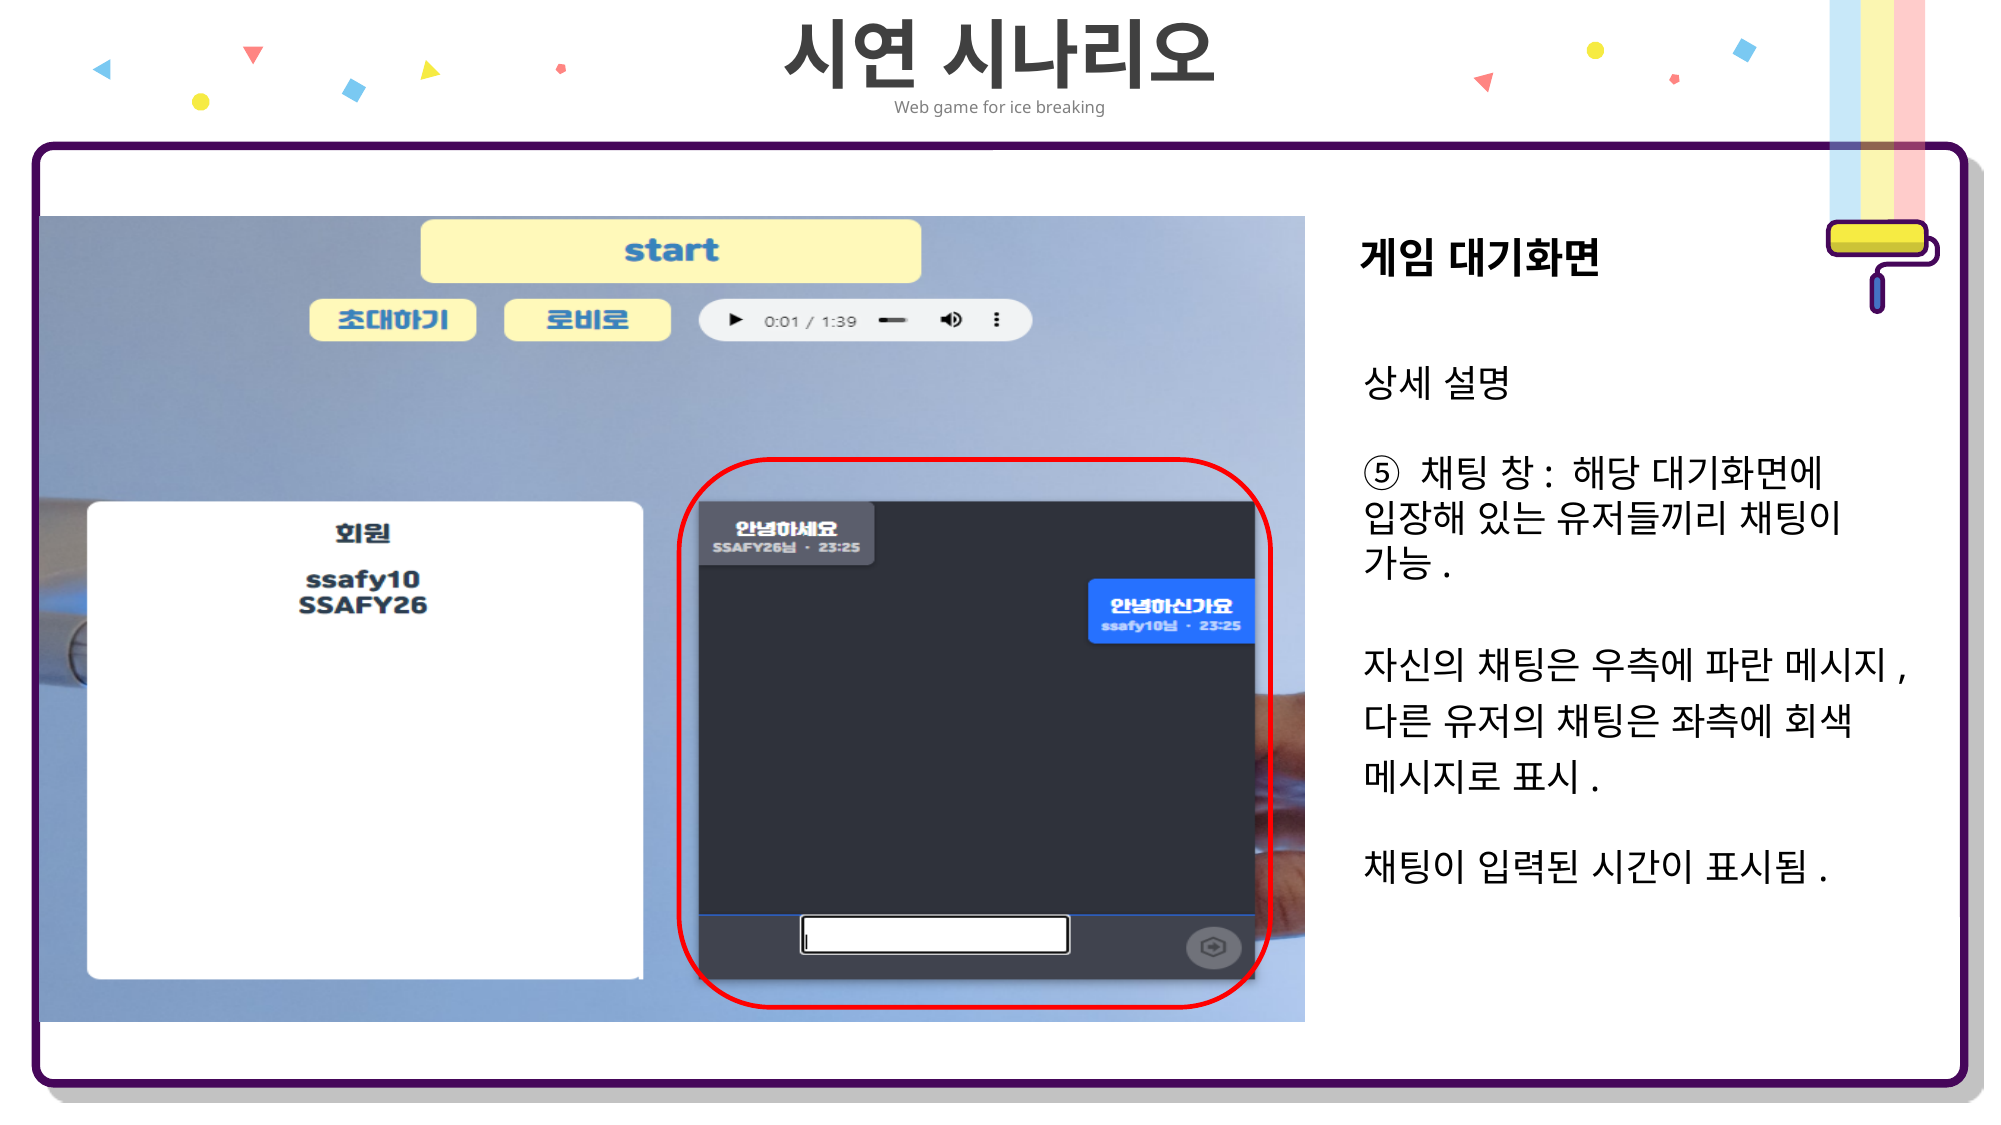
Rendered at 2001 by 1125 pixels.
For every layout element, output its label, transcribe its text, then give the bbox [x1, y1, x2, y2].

text_box 시연 시나리오 Web game for ice breaking [500, 111, 1500, 125]
text_box 상세 설명 ⑤ 채팅 창: 해당 대기화면에 입장해 있는 유저들끼리 채팅이 가능. 자신의 채팅은 우측에 파란 메시지, 다른 유저의 채팅은 좌측에 회색 메시지로 표시. 채팅이 입력된 시간이 표시됨. [1349, 352, 1925, 897]
text_box 게임 대기화면 [1344, 224, 1791, 290]
picture [39, 216, 1305, 1022]
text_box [1839, 210, 1930, 323]
text_box 시연 시나리오 Web game for ice breaking [500, 0, 1500, 40]
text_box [95, 40, 1754, 111]
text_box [1755, 74, 2000, 170]
text_box ② ① ③ ④ ⑤ [34, 144, 1966, 1085]
